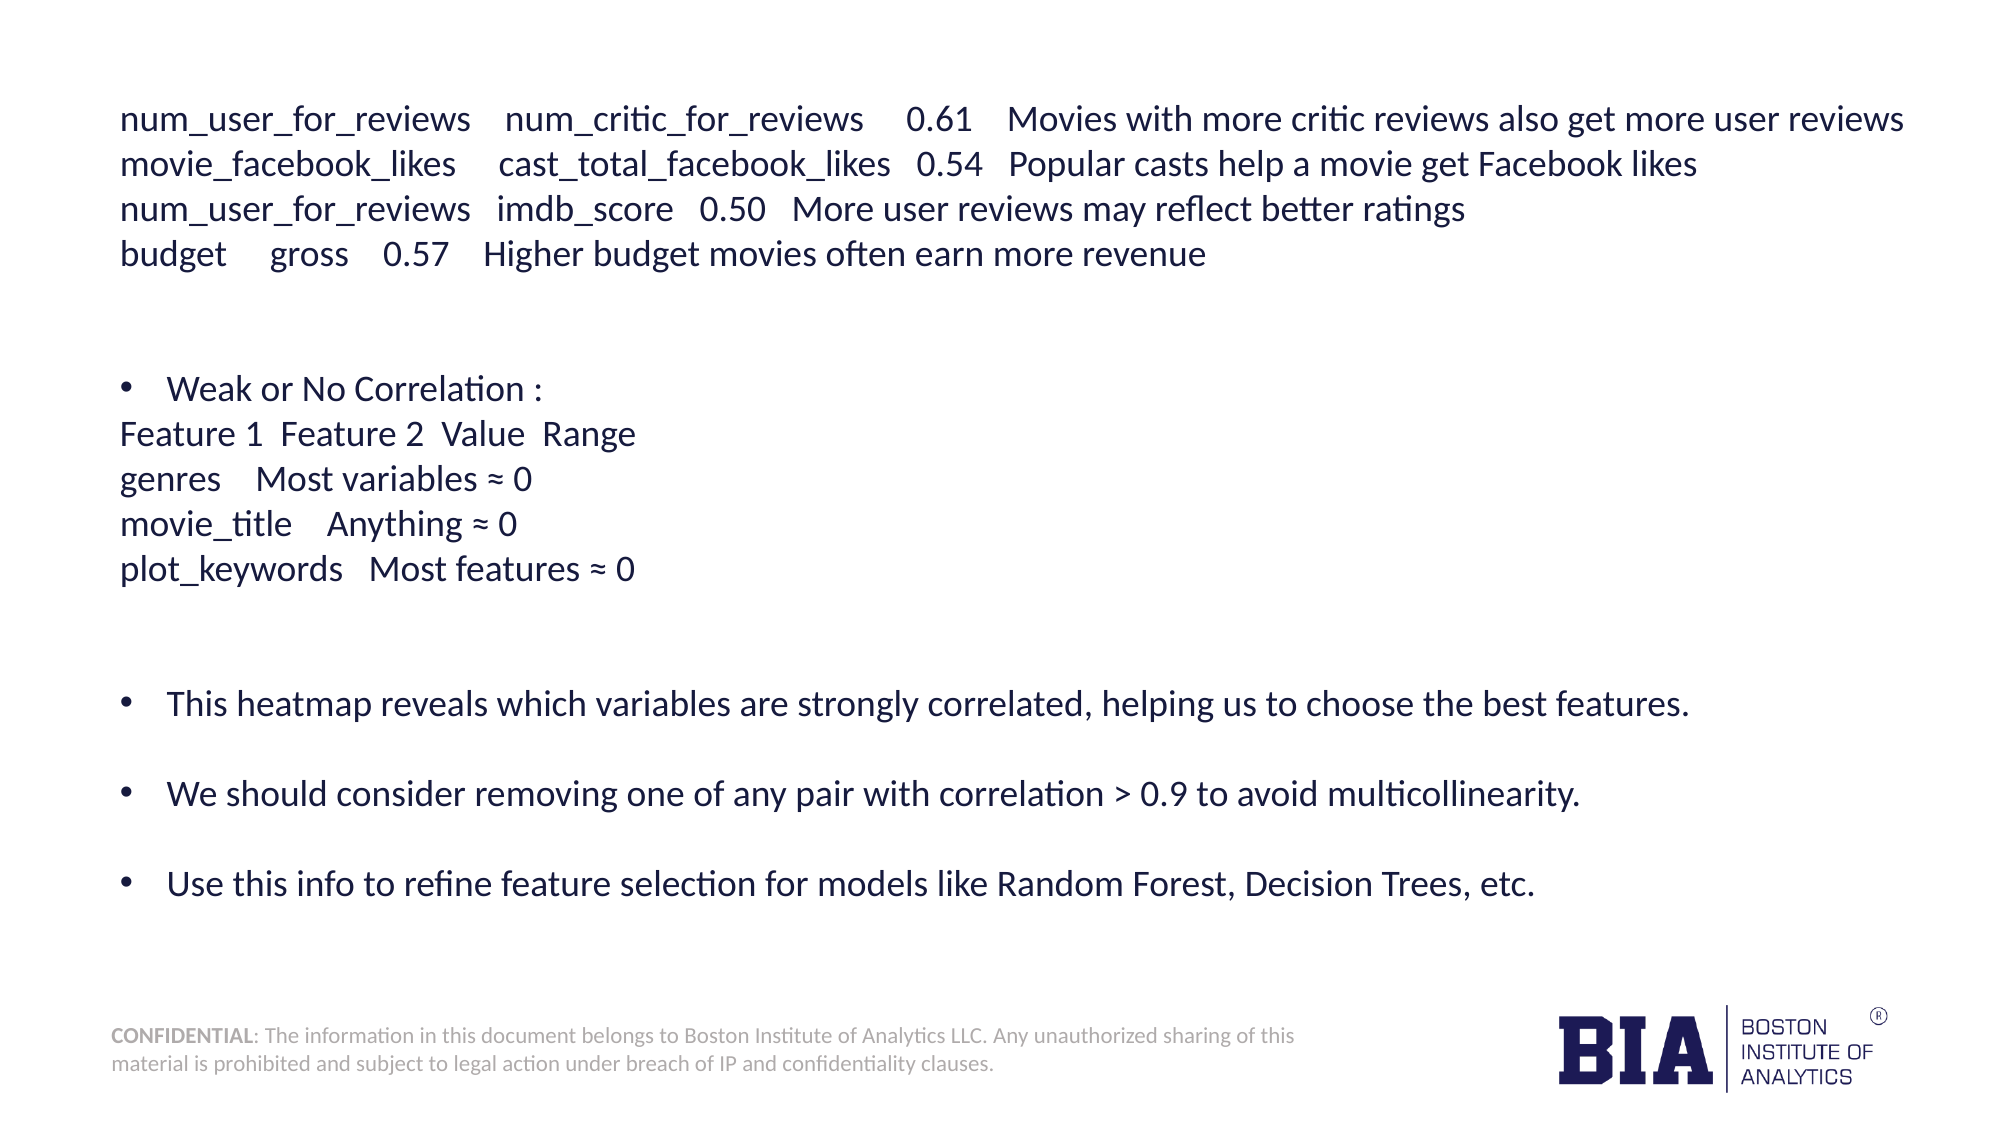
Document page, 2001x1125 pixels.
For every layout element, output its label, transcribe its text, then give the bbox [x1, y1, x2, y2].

text_box num_user_for_reviews num_critic_for_reviews 0.61 Movies with more critic reviews also get more user reviews movie_facebook_likes cast_total_facebook_likes 0.54 Popular casts help a movie get Facebook likes num_user_for_reviews imdb_score 0.50 More user reviews may reflect better ratings budget gross 0.57 Higher budget movies often earn more revenue Weak or No Correlation : Feature 1 Feature 2 Value Range genres Most variables ≈ 0 movie_title Anything ≈ 0 plot_keywords Most features ≈ 0 This heatmap reveals which variables are strongly correlated, helping us to choose the best features. We should consider removing one of any pair with correlation > 0.9 to avoid multicollinearity. Use this info to refine feature selection for models like Random Forest, Decision Trees, etc. [104, 86, 1932, 957]
picture [1557, 1003, 1889, 1094]
